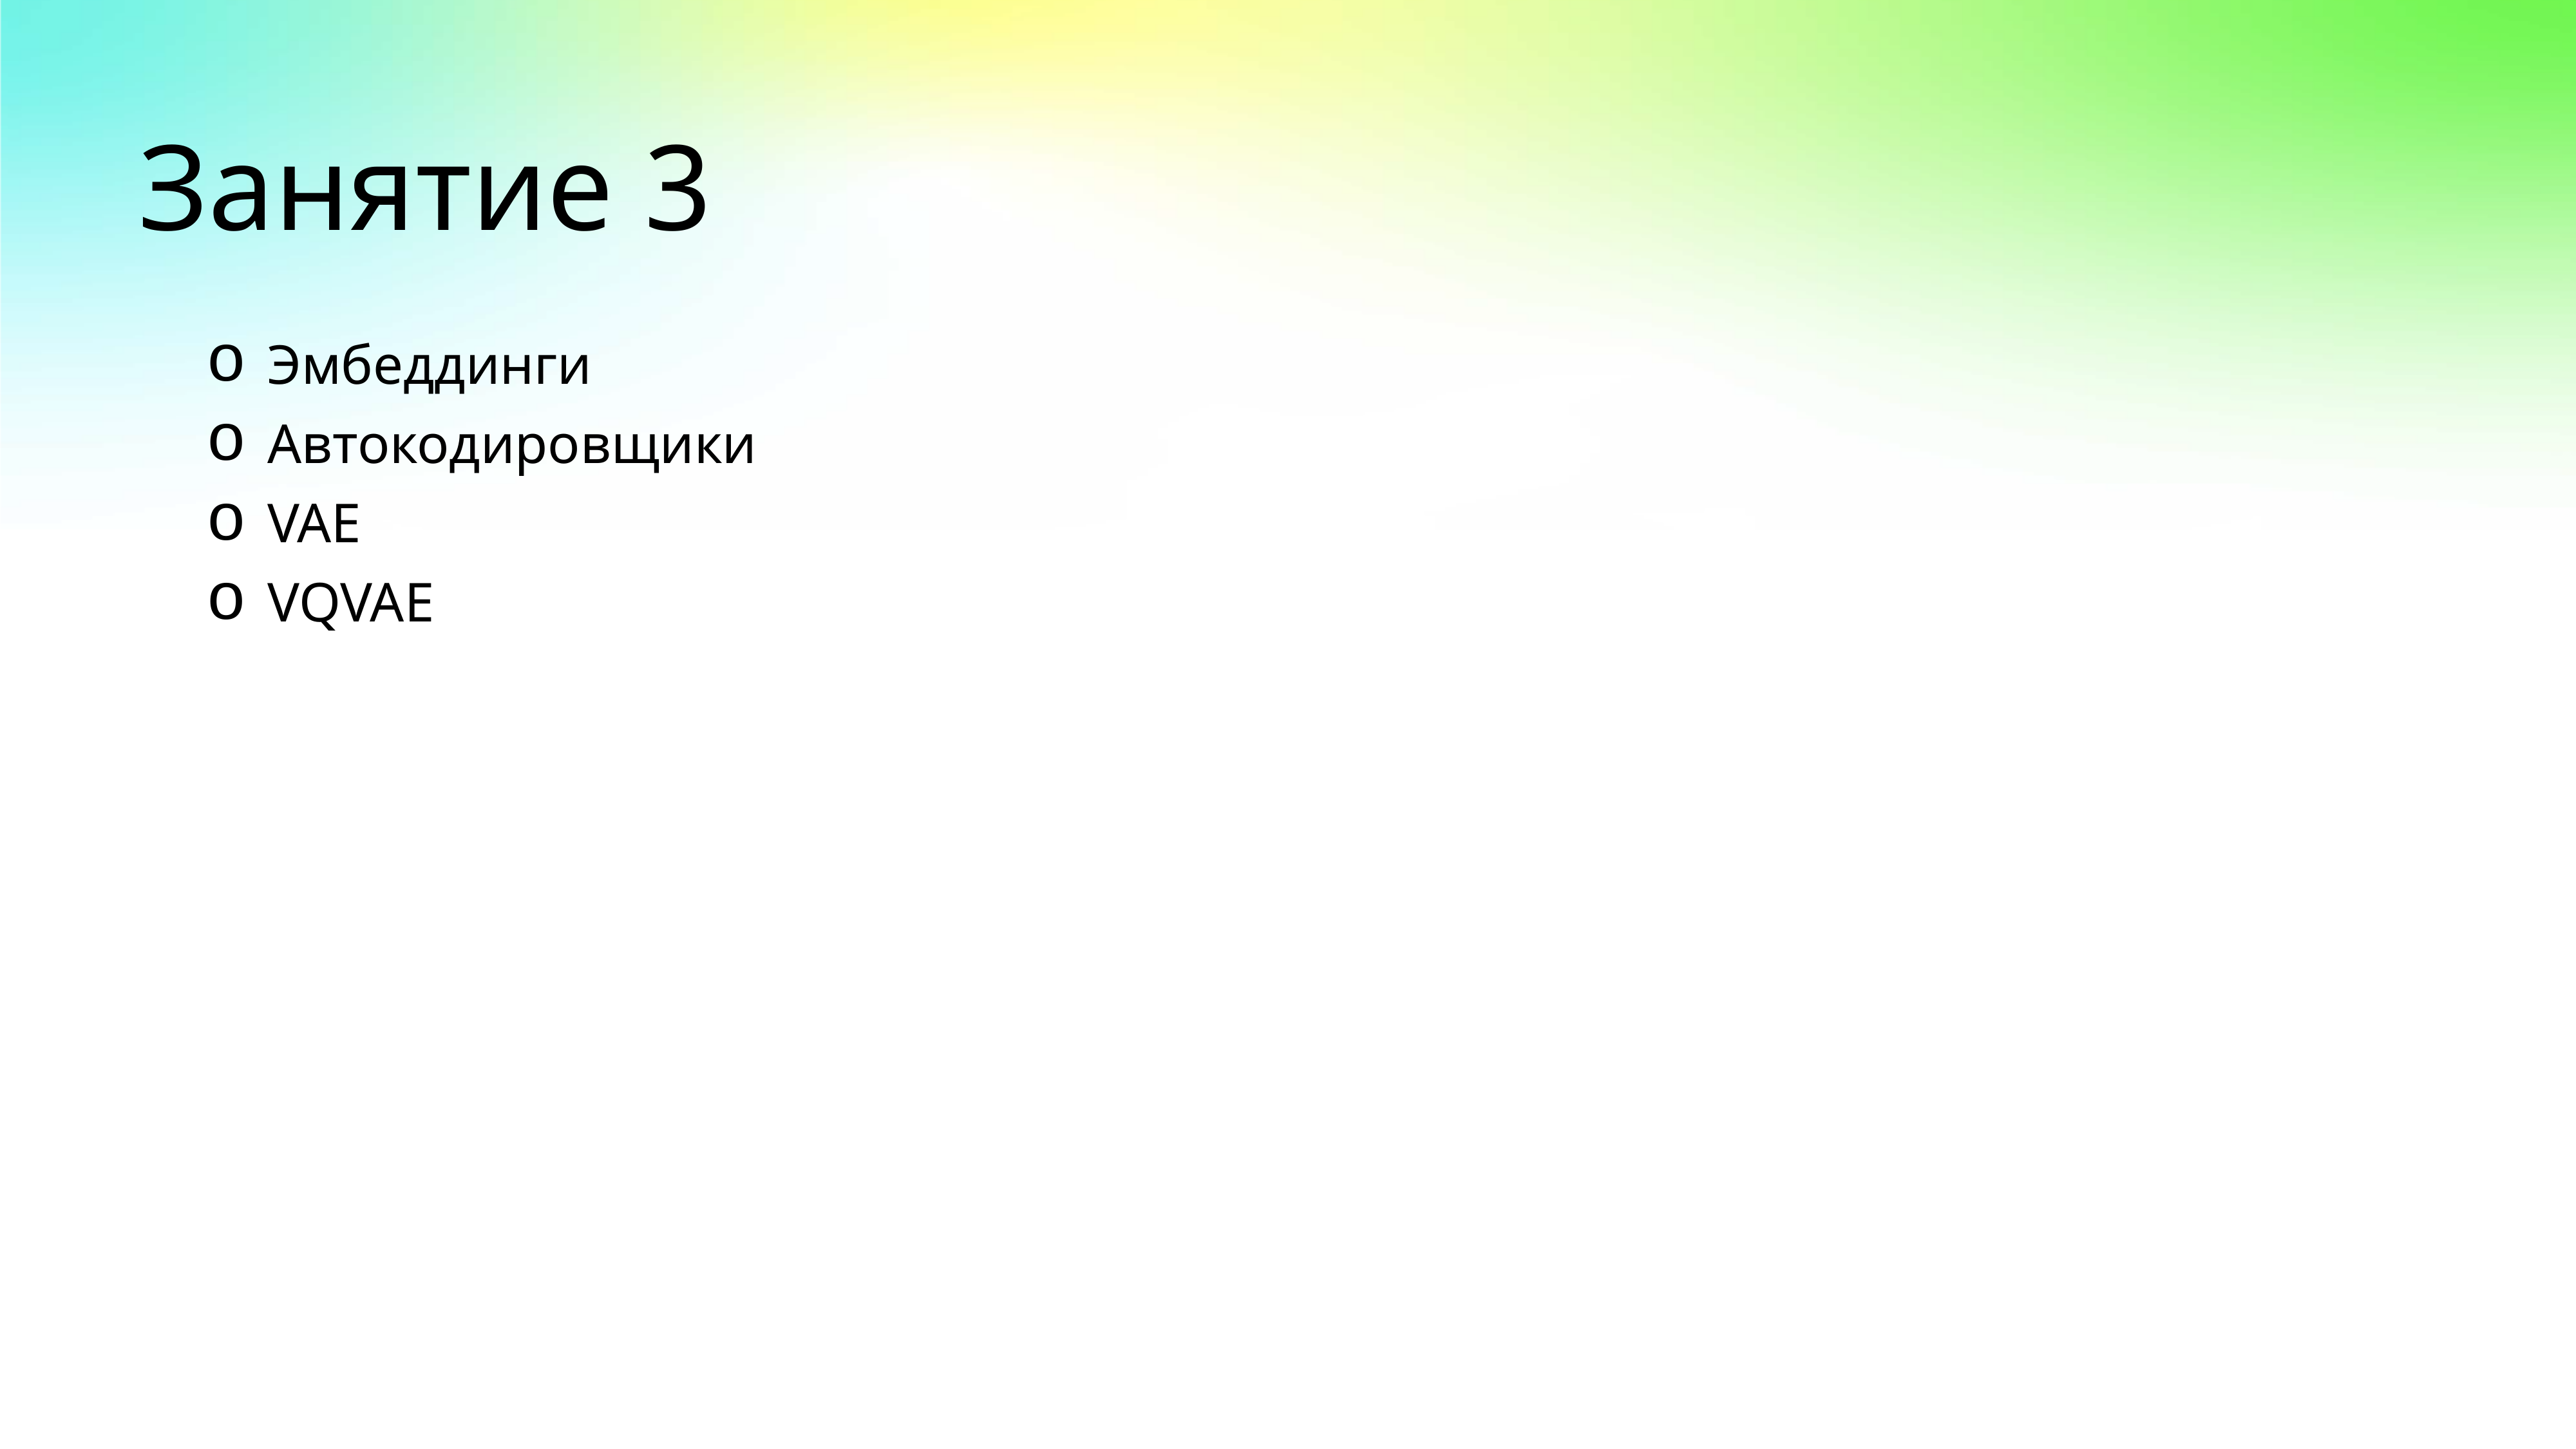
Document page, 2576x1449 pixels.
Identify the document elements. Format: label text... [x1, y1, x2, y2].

picture [0, 0, 2576, 1449]
title Занятие 3 [133, 107, 2443, 332]
list Эмбеддинги Автокодировщики VAE VQVAE [133, 332, 2443, 1316]
